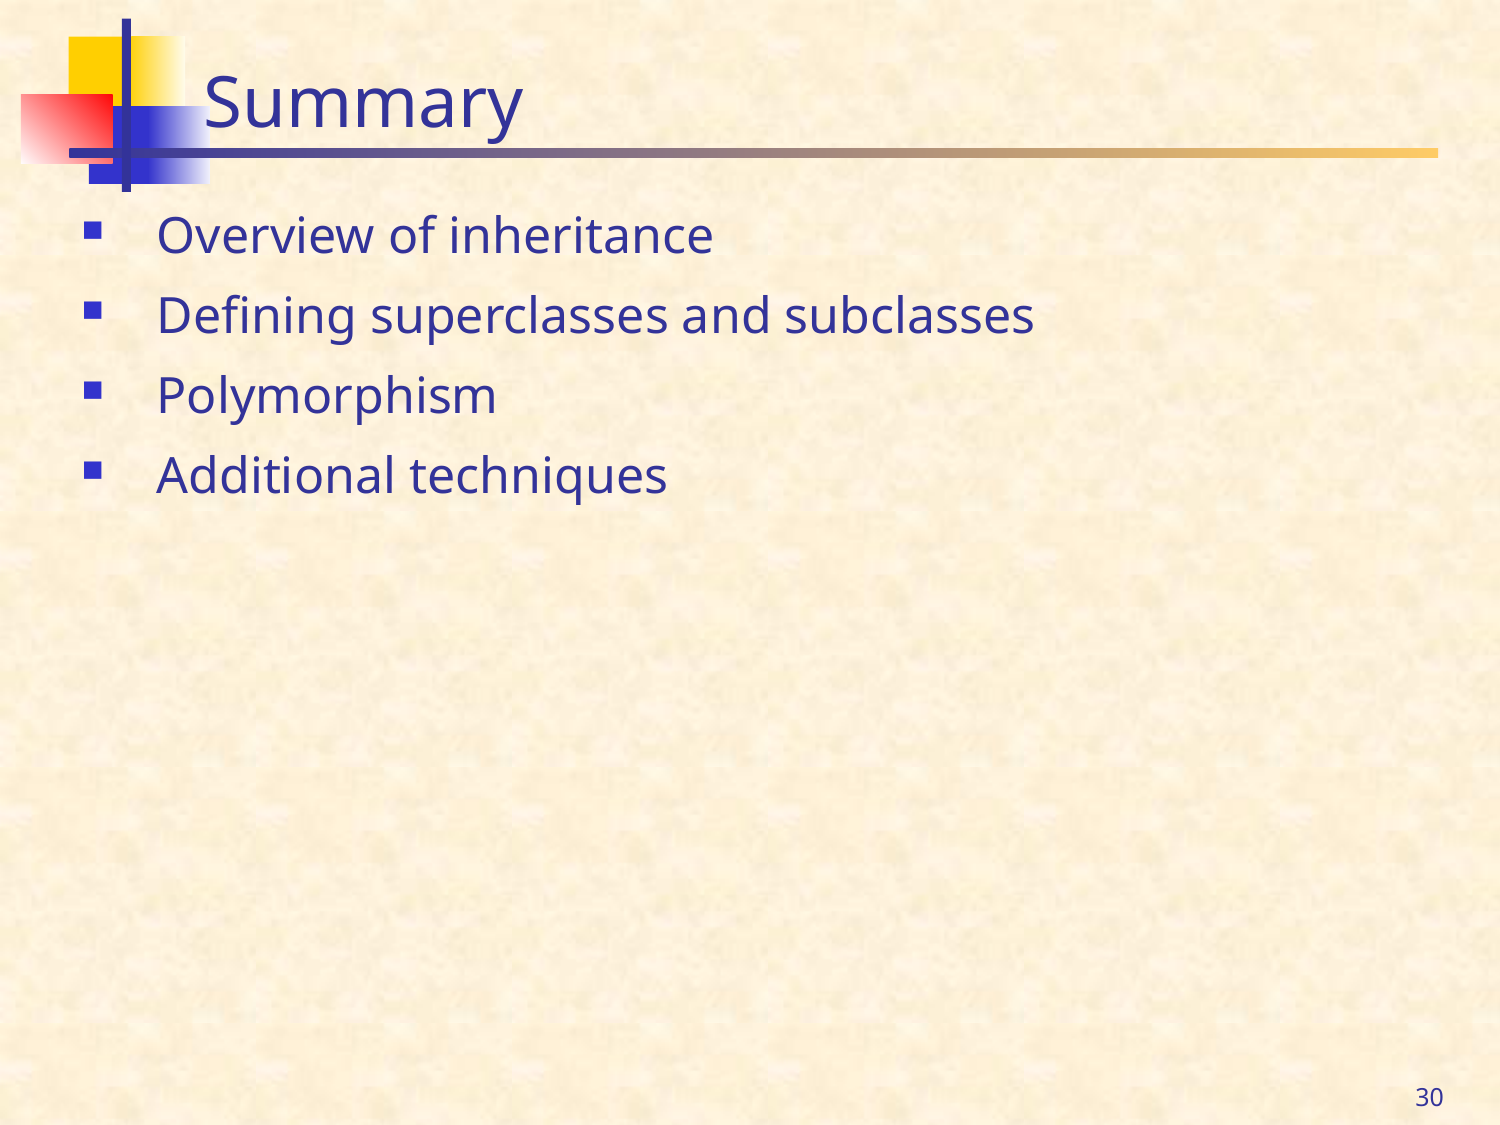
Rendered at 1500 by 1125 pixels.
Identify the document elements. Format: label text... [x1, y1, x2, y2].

picture [0, 0, 1500, 1125]
list Overview of inheritance Defining superclasses and subclasses Polymorphism Additional techniques [66, 196, 1460, 1053]
title Summary [188, 34, 1468, 150]
footer 30 [983, 1053, 1460, 1123]
